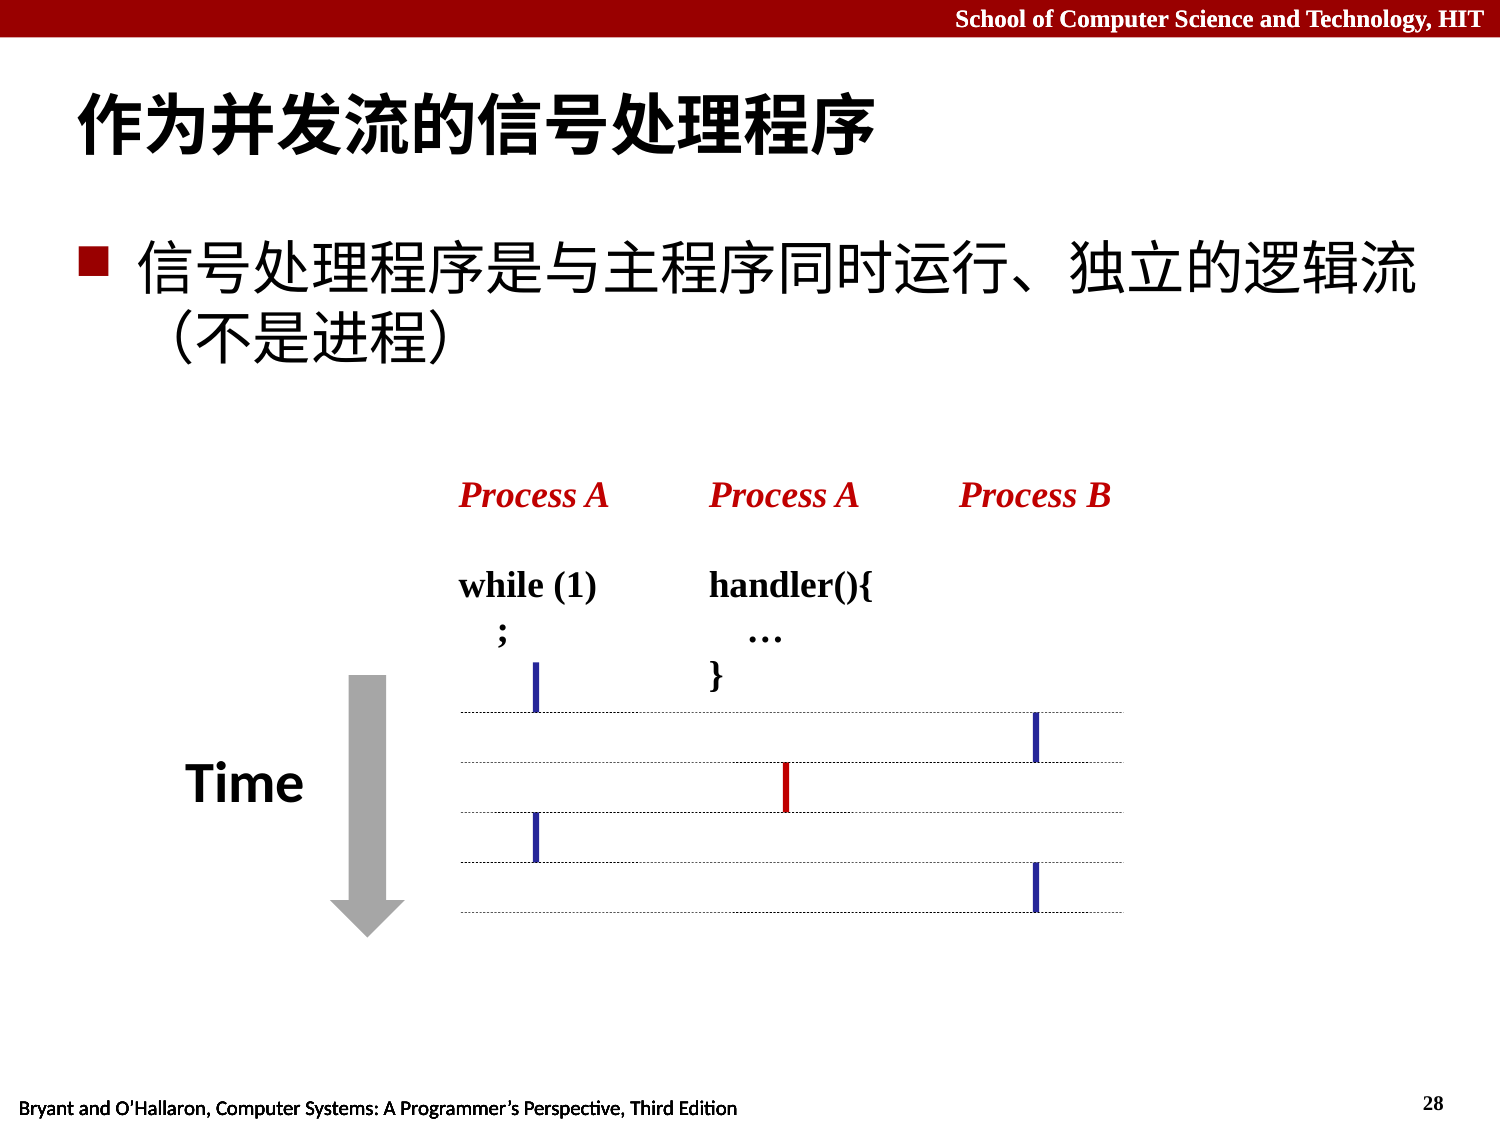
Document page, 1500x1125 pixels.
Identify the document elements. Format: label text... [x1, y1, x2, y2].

title 作为并发流的信号处理程序 [61, 60, 1488, 187]
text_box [170, 462, 1129, 938]
list 信号处理程序是与主程序同时运行、独立的逻辑流（不是进程） [64, 223, 1476, 1088]
